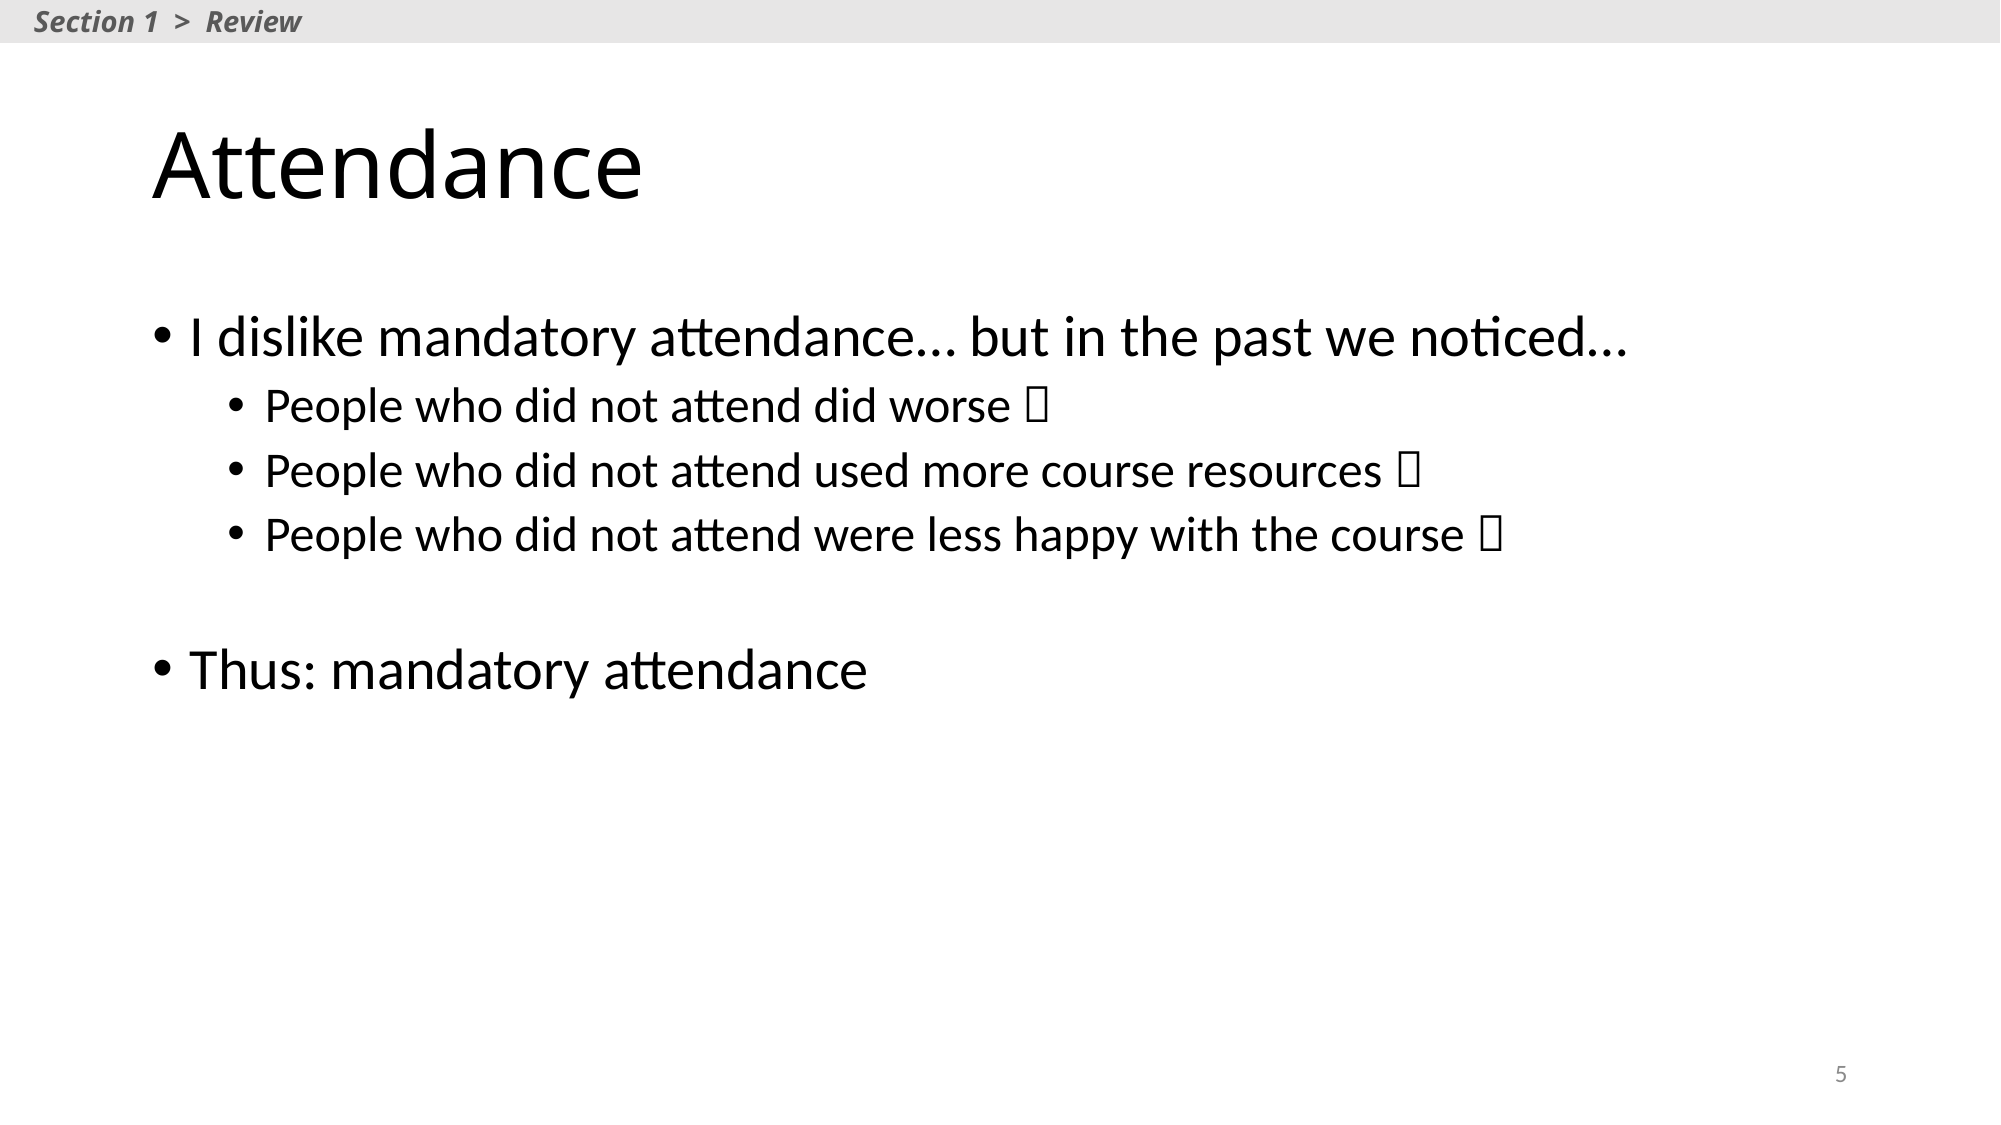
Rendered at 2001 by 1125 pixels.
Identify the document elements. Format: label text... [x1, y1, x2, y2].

list I dislike mandatory attendance… but in the past we noticed… People who did not attend did worse  People who did not attend used more course resources  People who did not attend were less happy with the course  Thus: mandatory attendance [137, 218, 1863, 1125]
title Attendance [137, 59, 1863, 218]
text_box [0, 0, 2000, 47]
